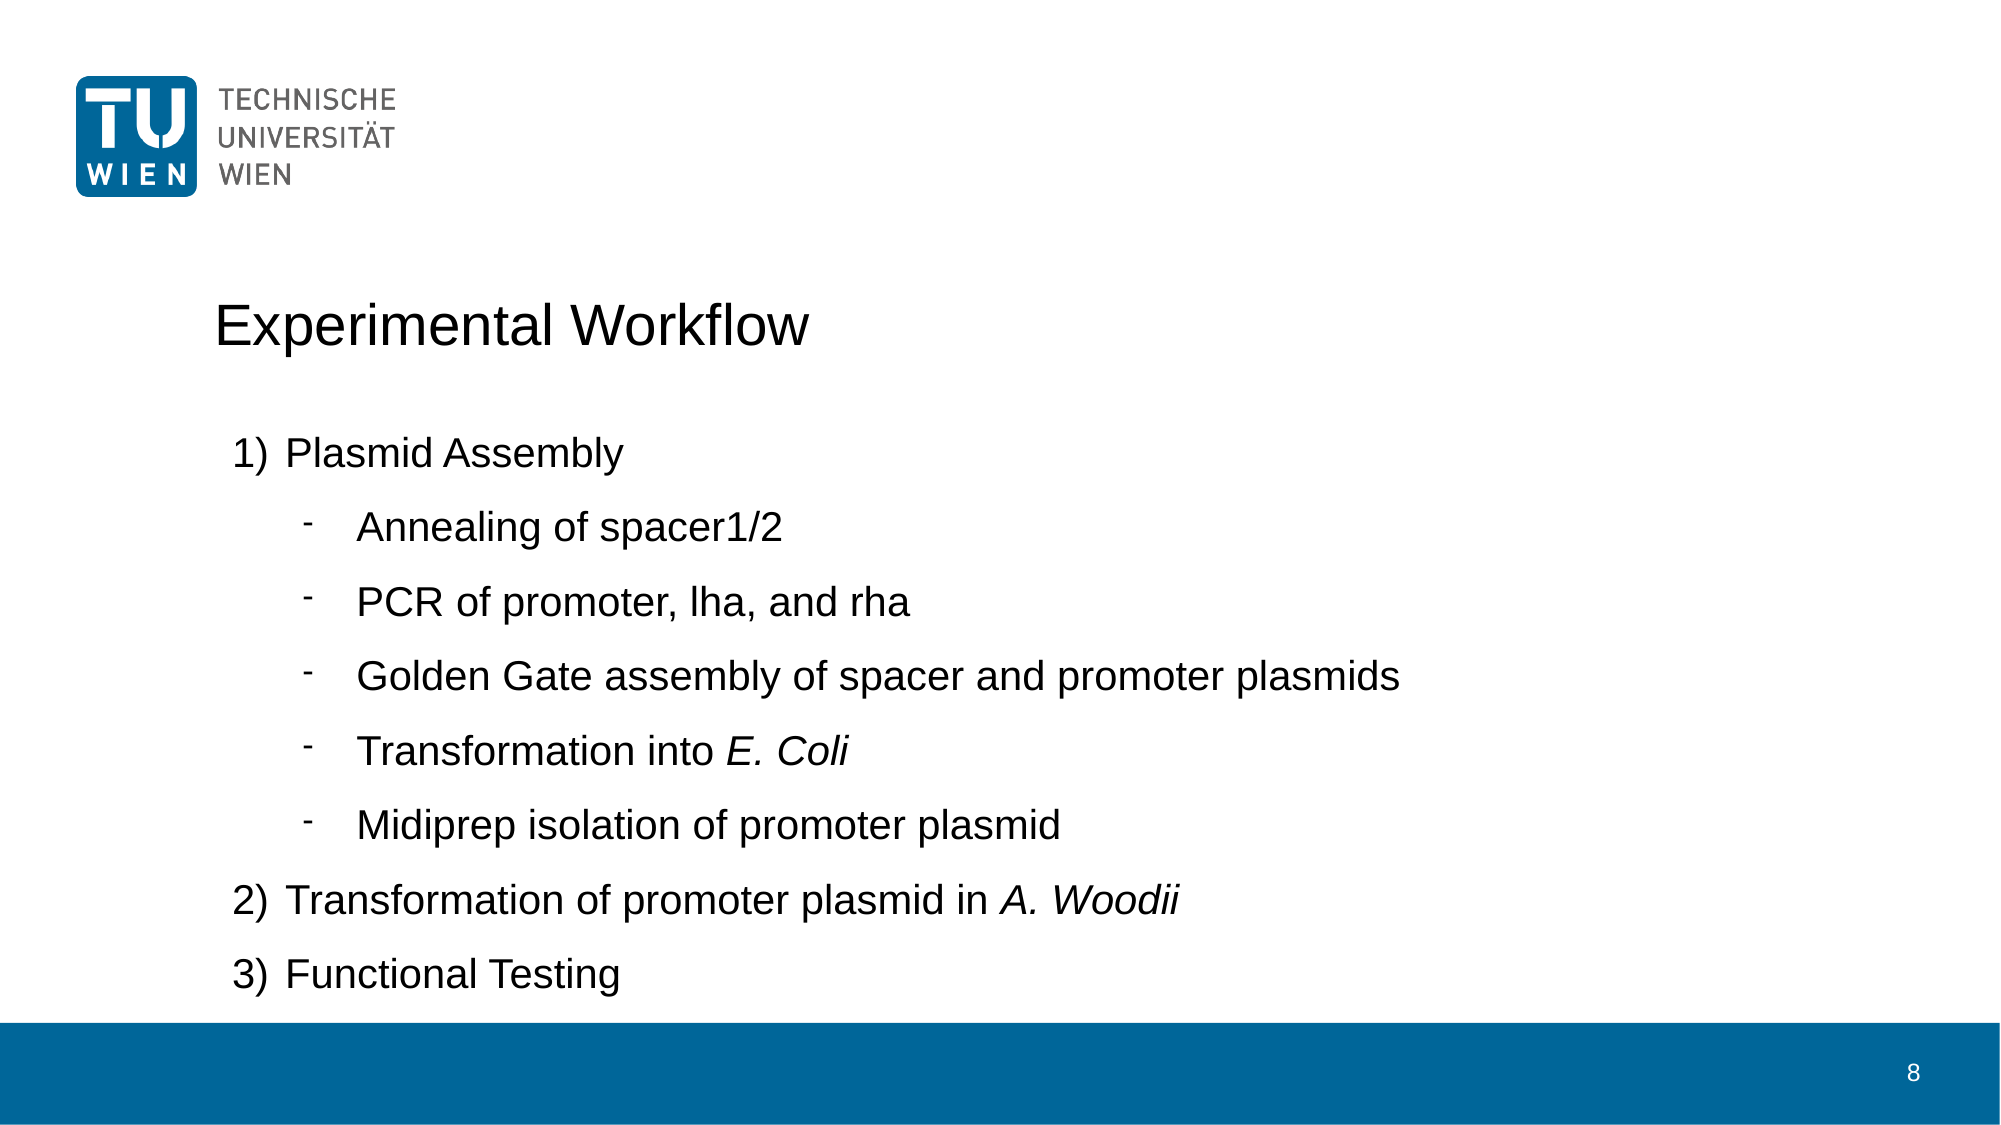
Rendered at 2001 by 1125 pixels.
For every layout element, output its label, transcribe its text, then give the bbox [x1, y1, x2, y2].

picture [76, 76, 84, 84]
picture [189, 76, 395, 197]
picture [163, 89, 184, 147]
slide_number 8 [1785, 1047, 1921, 1095]
picture [76, 190, 82, 197]
picture [141, 164, 154, 184]
picture [137, 89, 158, 147]
picture [86, 89, 130, 101]
title Experimental Workflow [214, 254, 1921, 390]
picture [88, 164, 112, 184]
picture [103, 106, 114, 147]
list Plasmid Assembly Annealing of spacer1/2 PCR of promoter, lha, and rha Golden Gate assembly of spacer and promoter plasmids Transformation into E. Coli Midiprep isolation of promoter plasmid Transformation of promoter plasmid in A. Woodii Functional Testing [214, 431, 1921, 973]
picture [169, 164, 184, 184]
